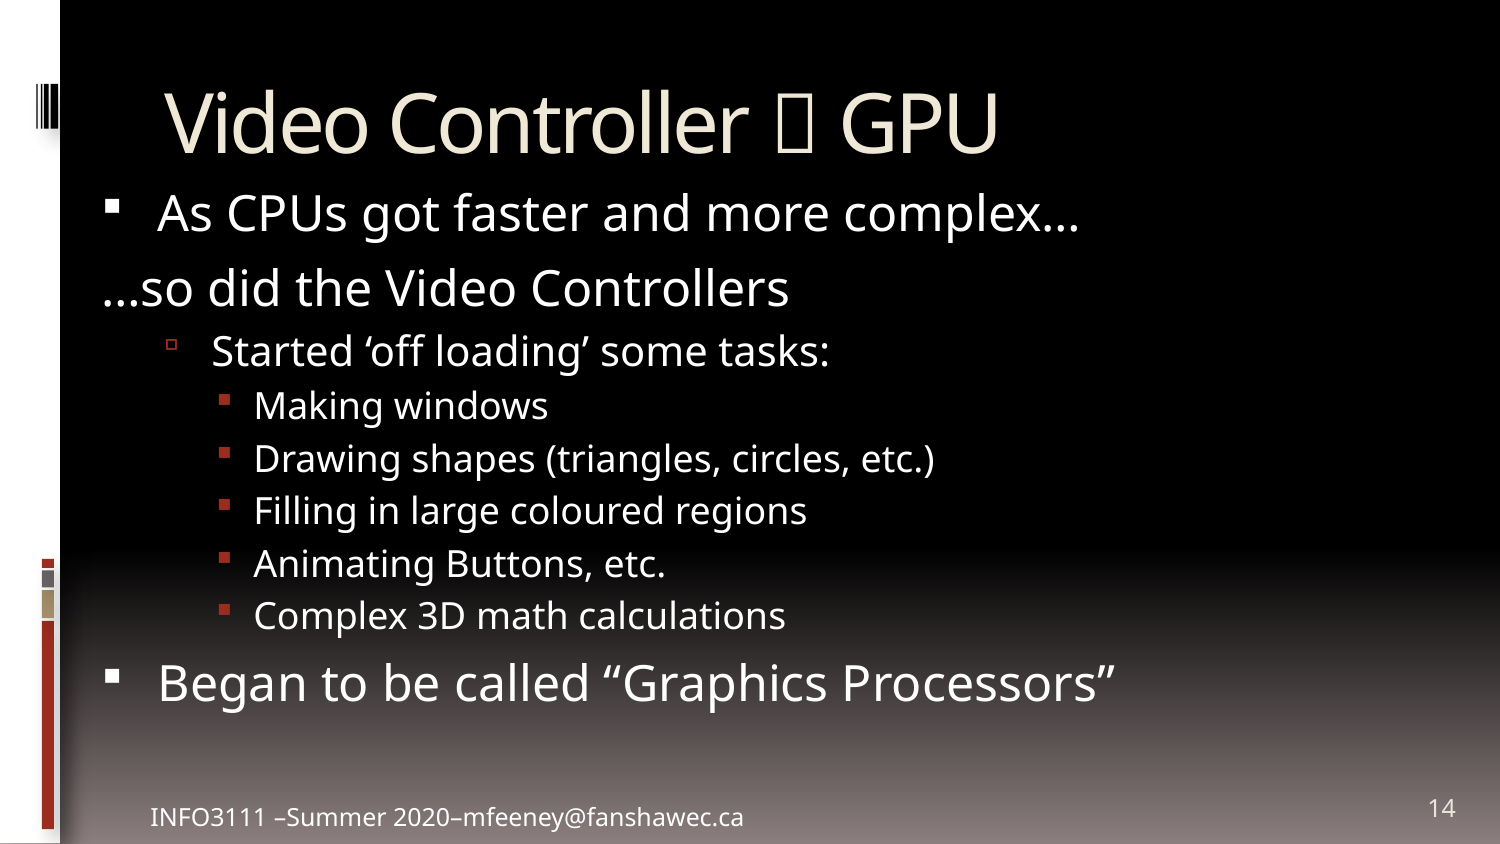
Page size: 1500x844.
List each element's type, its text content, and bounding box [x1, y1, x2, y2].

list As CPUs got faster and more complex… …so did the Video Controllers Started ‘off loading’ some tasks: Making windows Drawing shapes (triangles, circles, etc.) Filling in large coloured regions Animating Buttons, etc. Complex 3D math calculations Began to be called “Graphics Processors” [74, 174, 1448, 761]
slide_number 14 [1412, 789, 1488, 835]
title Video Controller  GPU [150, 63, 1425, 174]
